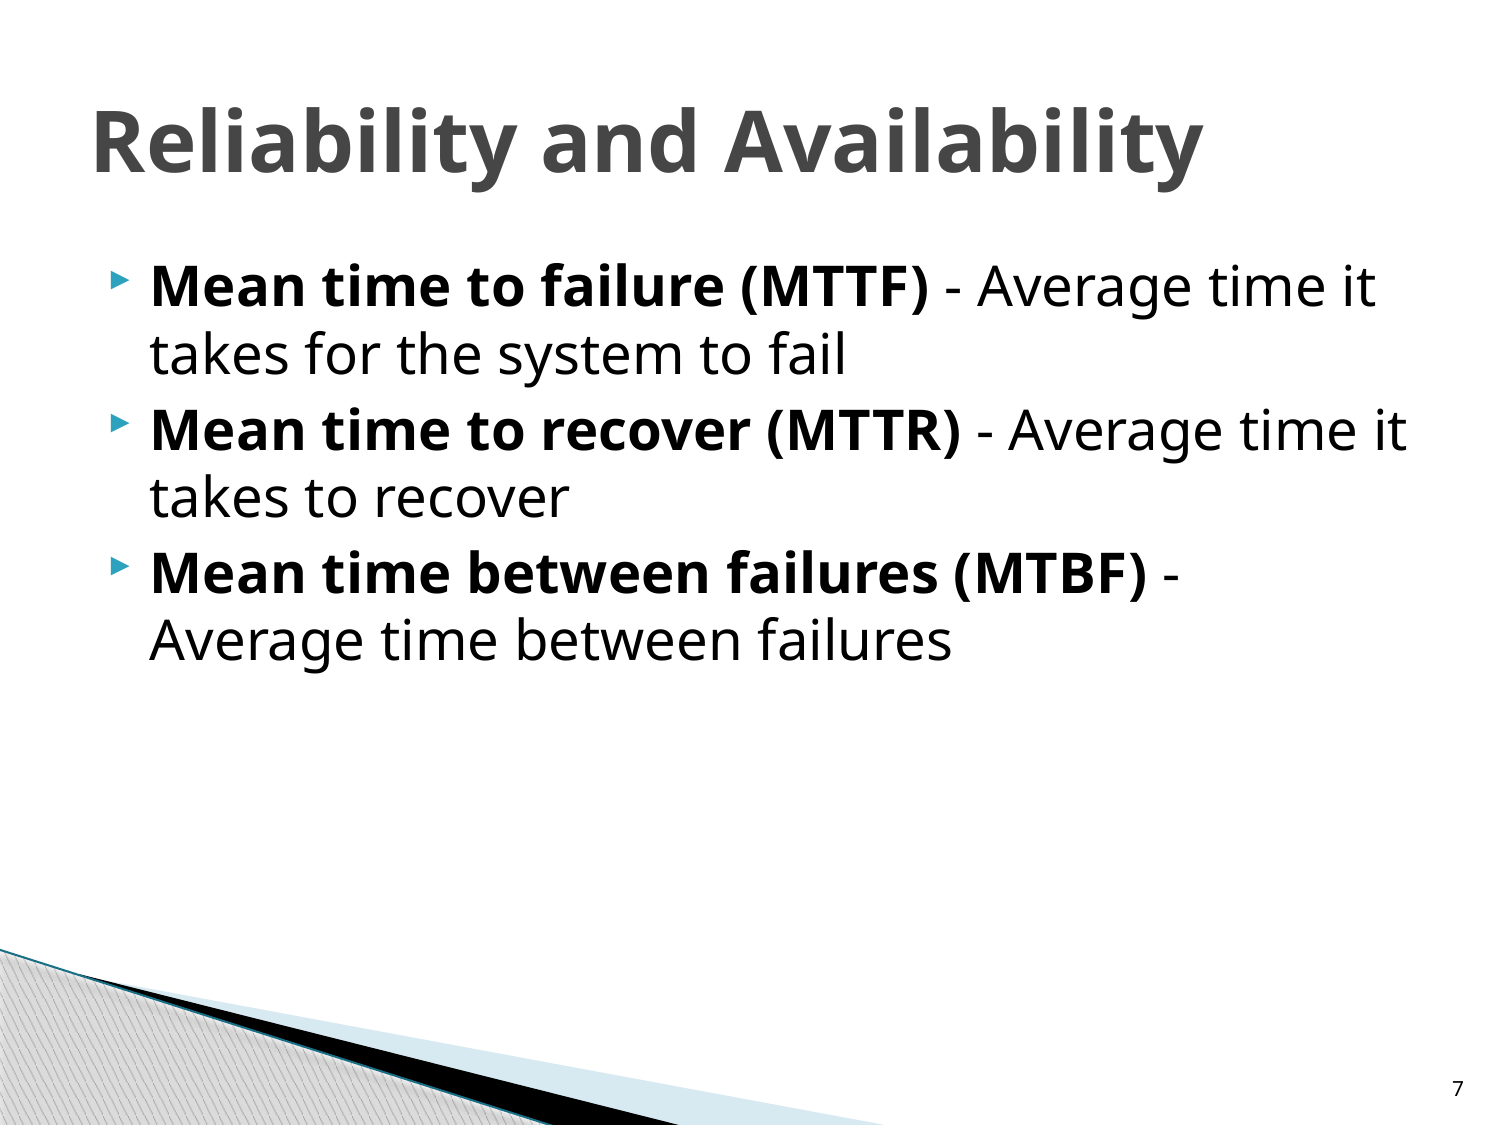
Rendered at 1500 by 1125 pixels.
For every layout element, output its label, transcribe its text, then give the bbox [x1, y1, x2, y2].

list Mean time to failure (MTTF) - Average time it takes for the system to fail Mean time to recover (MTTR) - Average time it takes to recover Mean time between failures (MTBF) - Average time between failures [75, 243, 1425, 986]
slide_number 7 [1418, 1051, 1479, 1112]
title Reliability and Availability [75, 45, 1425, 233]
